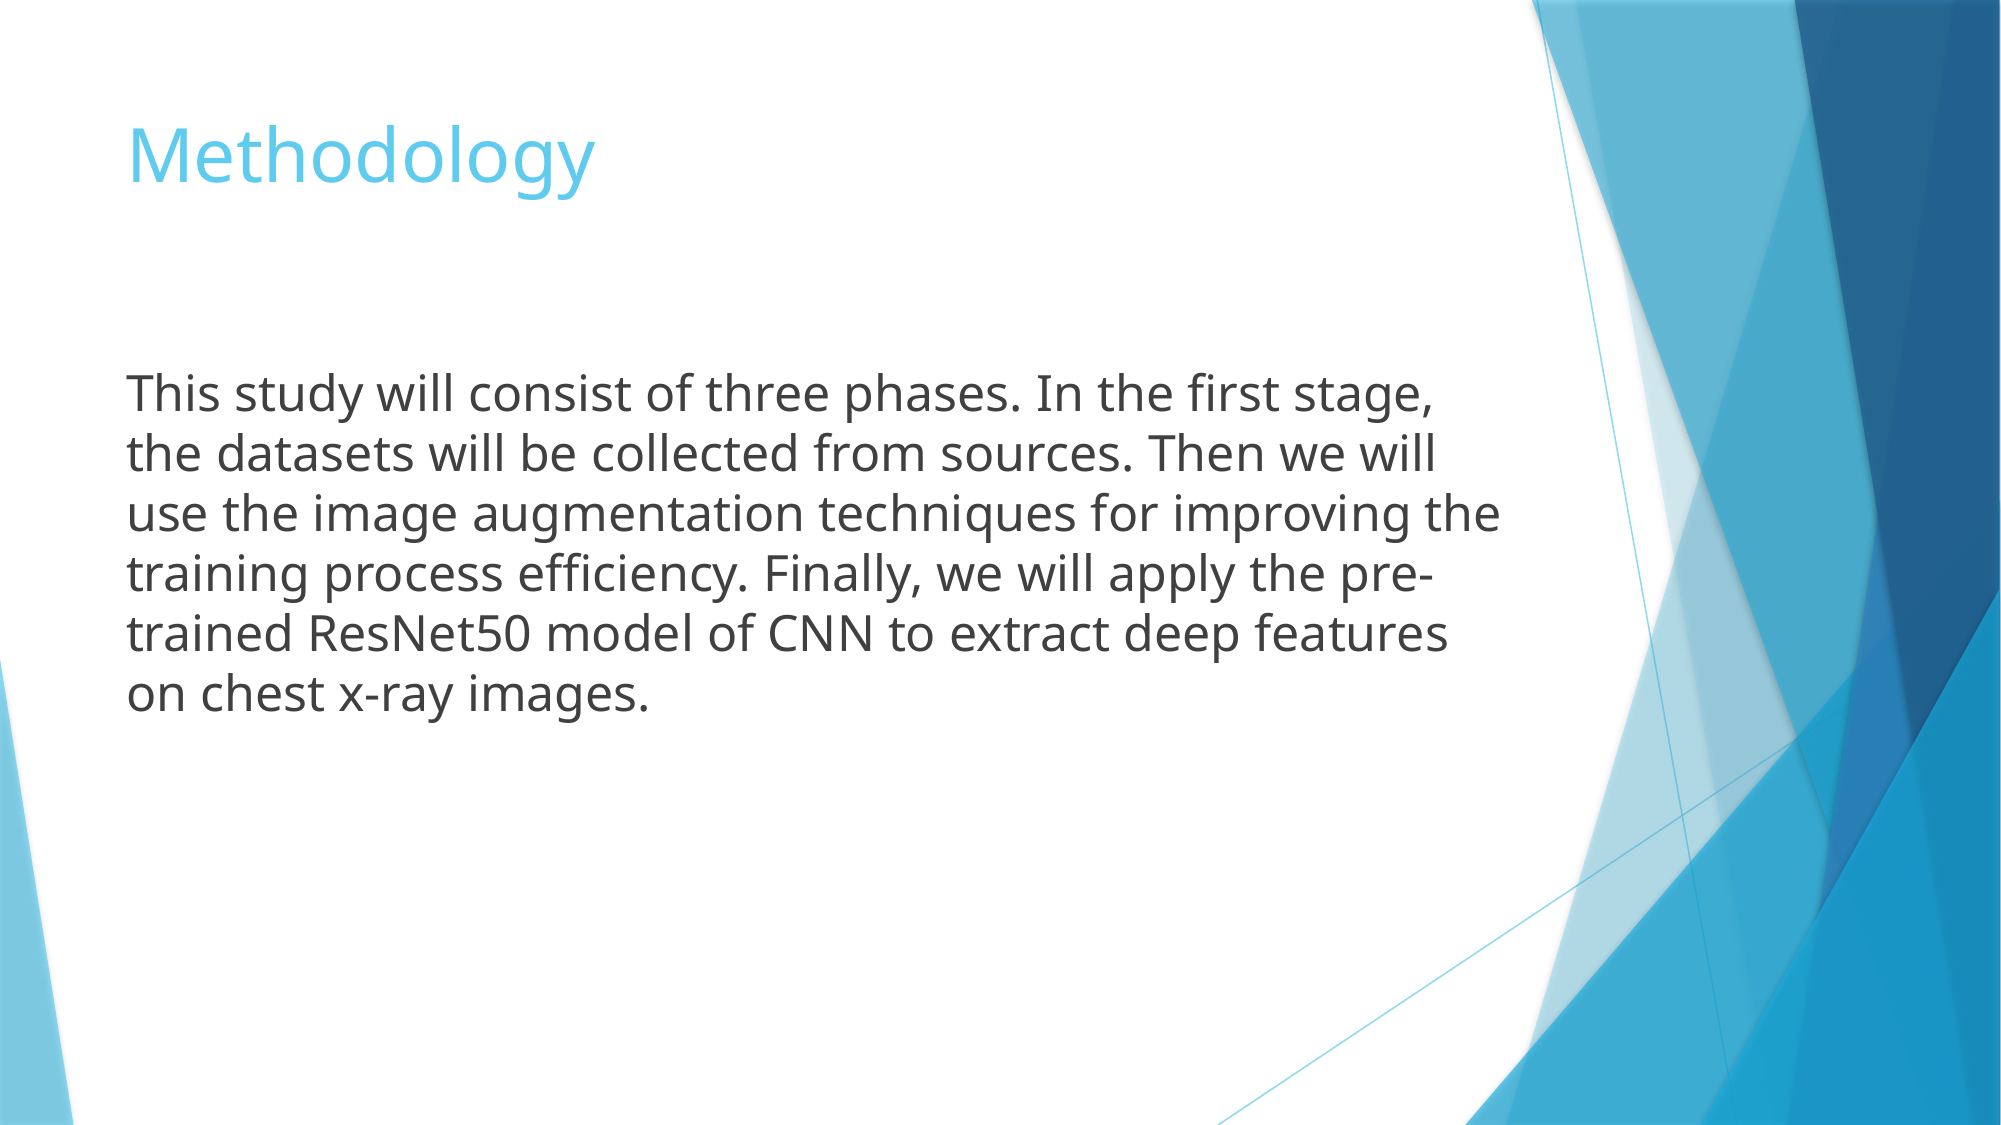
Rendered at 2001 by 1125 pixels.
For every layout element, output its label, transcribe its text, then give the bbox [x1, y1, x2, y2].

title Methodology [111, 99, 1522, 317]
list This study will consist of three phases. In the first stage, the datasets will be collected from sources. Then we will use the image augmentation techniques for improving the training process efficiency. Finally, we will apply the pre-trained ResNet50 model of CNN to extract deep features on chest x-ray images. [111, 354, 1522, 992]
